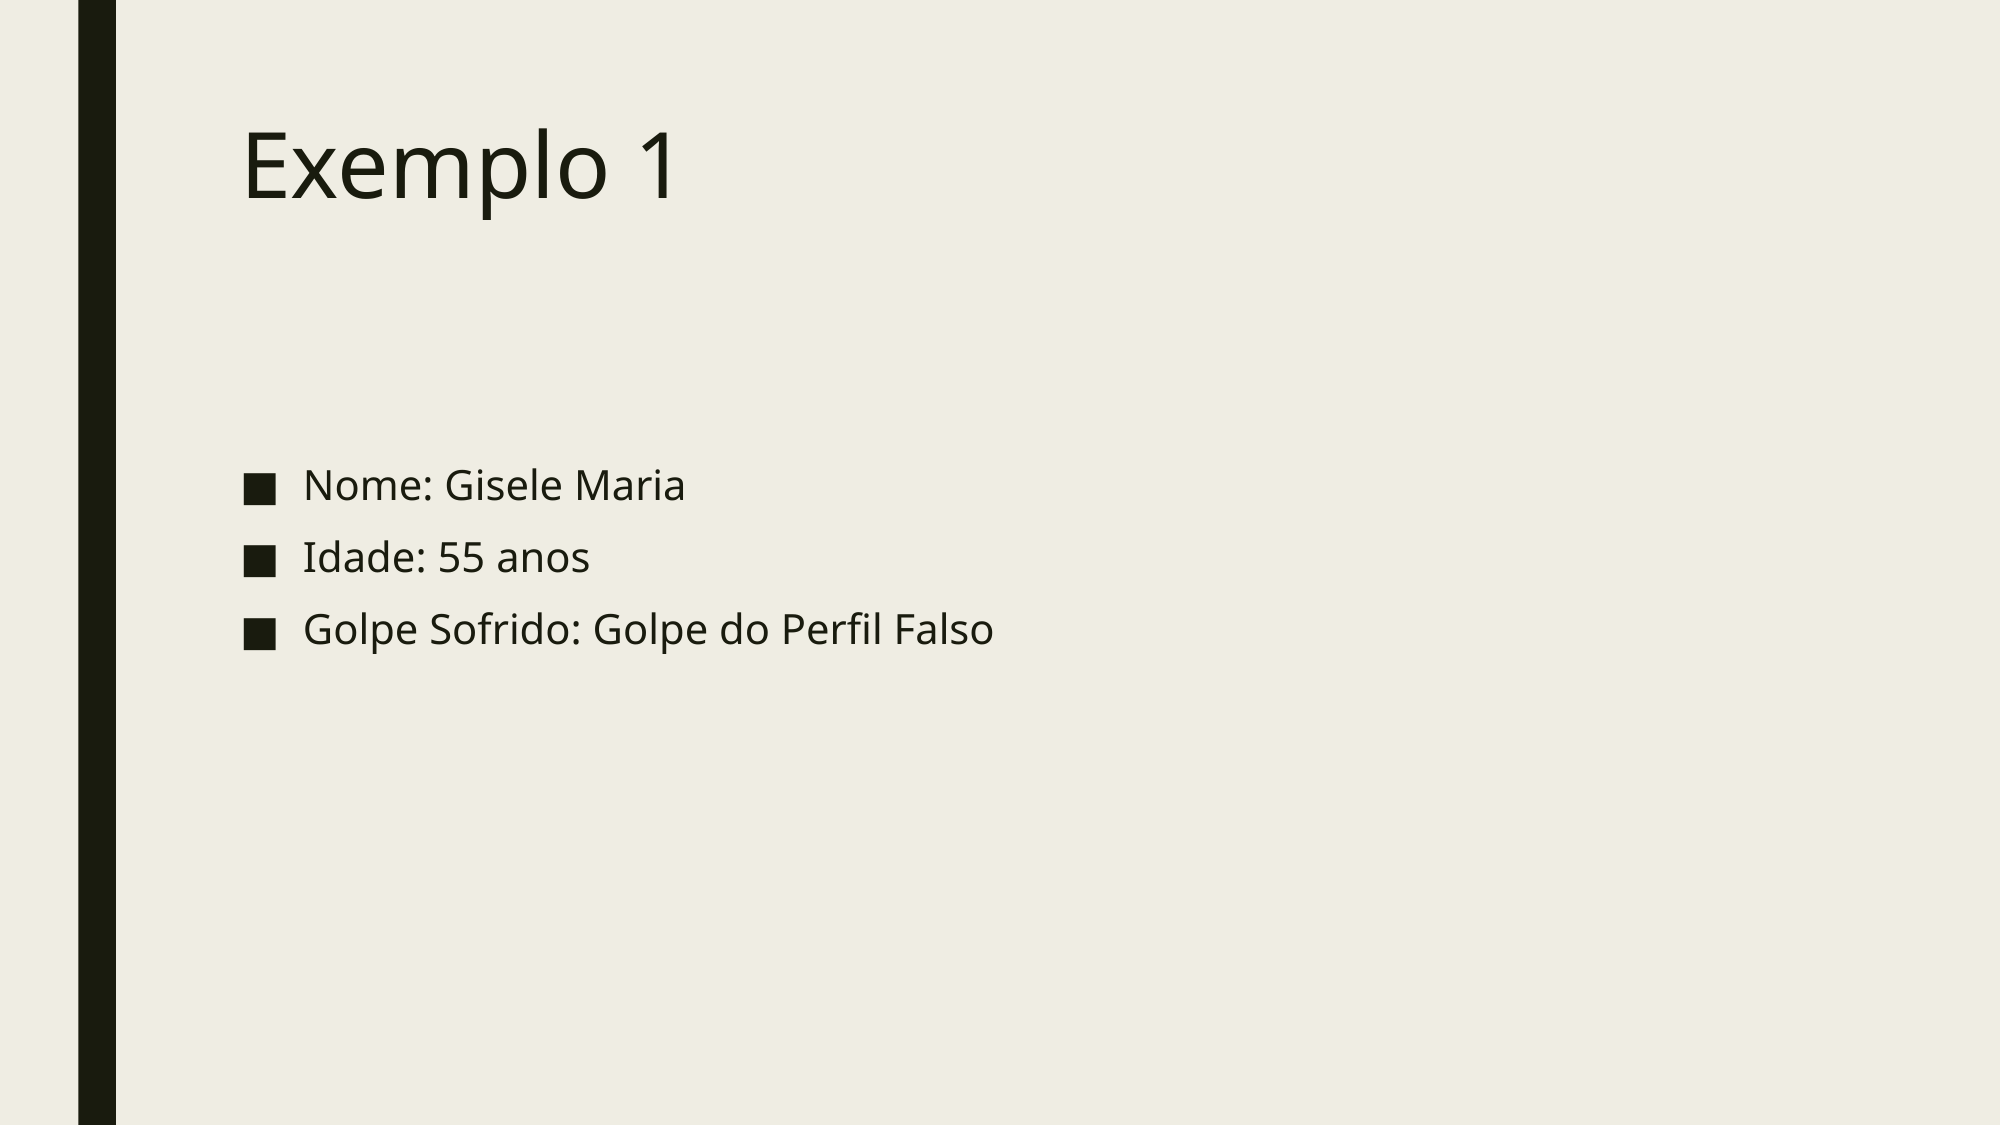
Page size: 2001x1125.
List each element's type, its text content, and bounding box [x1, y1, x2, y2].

title Exemplo 1 [225, 112, 1800, 357]
list Nome: Gisele Maria Idade: 55 anos Golpe Sofrido: Golpe do Perfil Falso [225, 454, 1800, 671]
